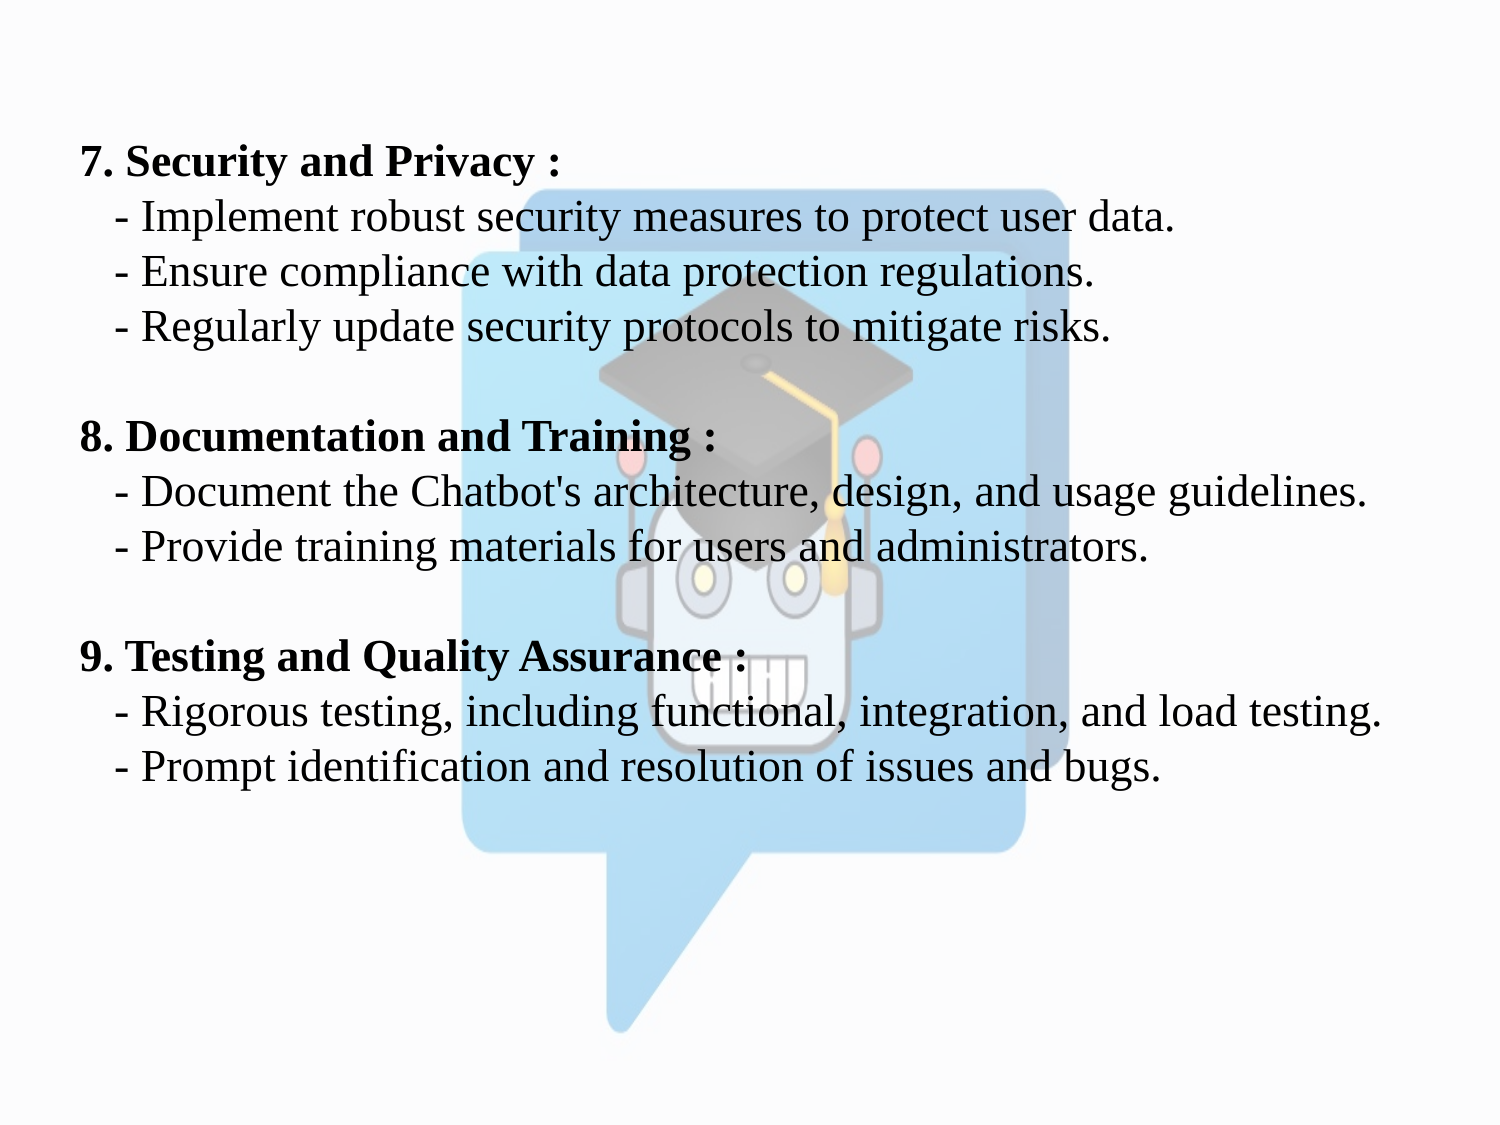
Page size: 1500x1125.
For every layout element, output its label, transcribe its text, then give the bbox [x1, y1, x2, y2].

text_box 7. Security and Privacy : - Implement robust security measures to protect user data. - Ensure compliance with data protection regulations. - Regularly update security protocols to mitigate risks. 8. Documentation and Training : - Document the Chatbot's architecture, design, and usage guidelines. - Provide training materials for users and administrators. 9. Testing and Quality Assurance : - Rigorous testing, including functional, integration, and load testing. - Prompt identification and resolution of issues and bugs. [64, 123, 1412, 798]
